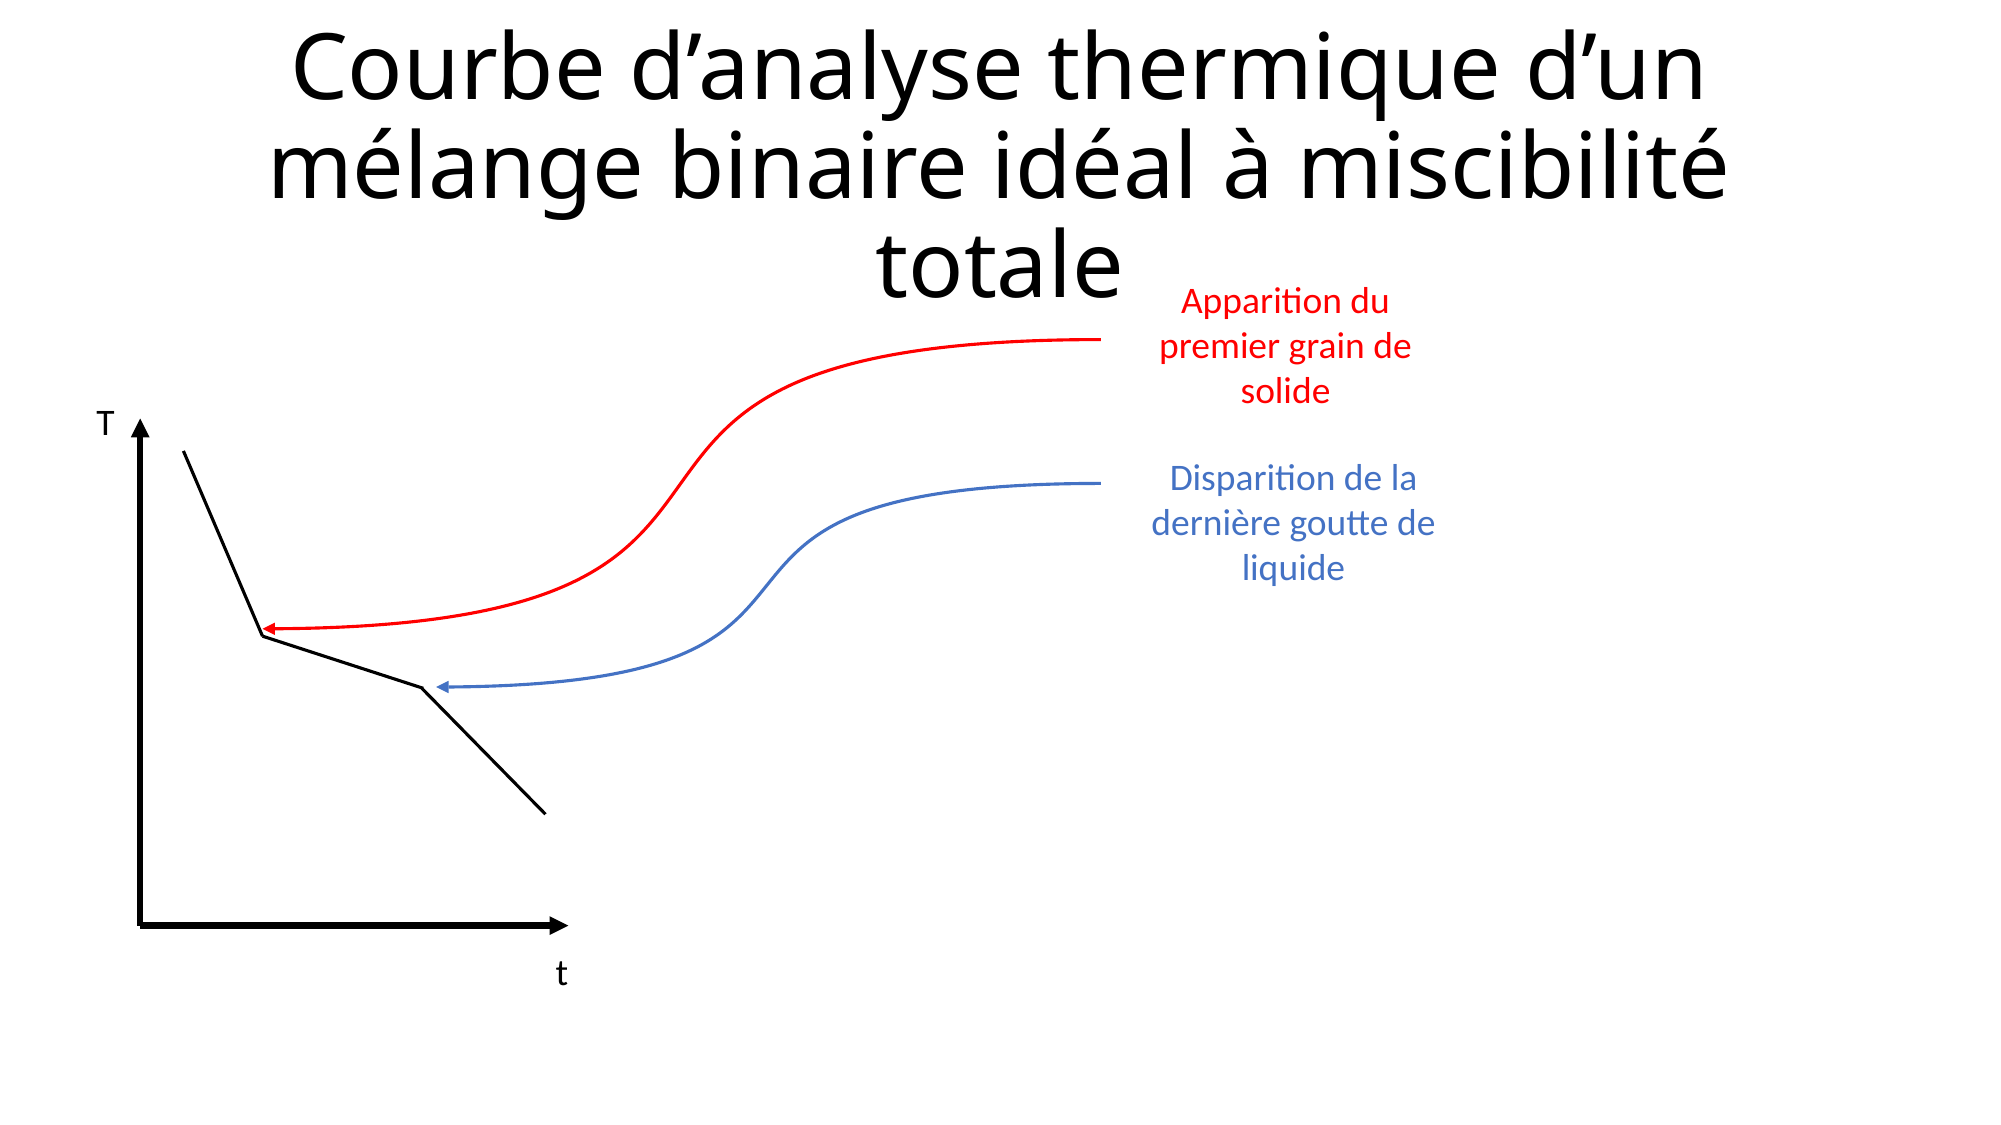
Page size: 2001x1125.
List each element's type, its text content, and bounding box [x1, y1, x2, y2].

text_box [421, 688, 546, 815]
text_box t [540, 940, 629, 1000]
title Courbe d’analyse thermique d’un mélange binaire idéal à miscibilité totale [137, 59, 1863, 278]
text_box Disparition de la dernière goutte de liquide [1127, 445, 1460, 596]
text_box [262, 636, 424, 689]
text_box Apparition du premier grain de solide [1119, 269, 1452, 419]
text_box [436, 483, 1101, 688]
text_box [183, 450, 263, 637]
text_box T [81, 390, 170, 451]
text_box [262, 339, 1101, 629]
